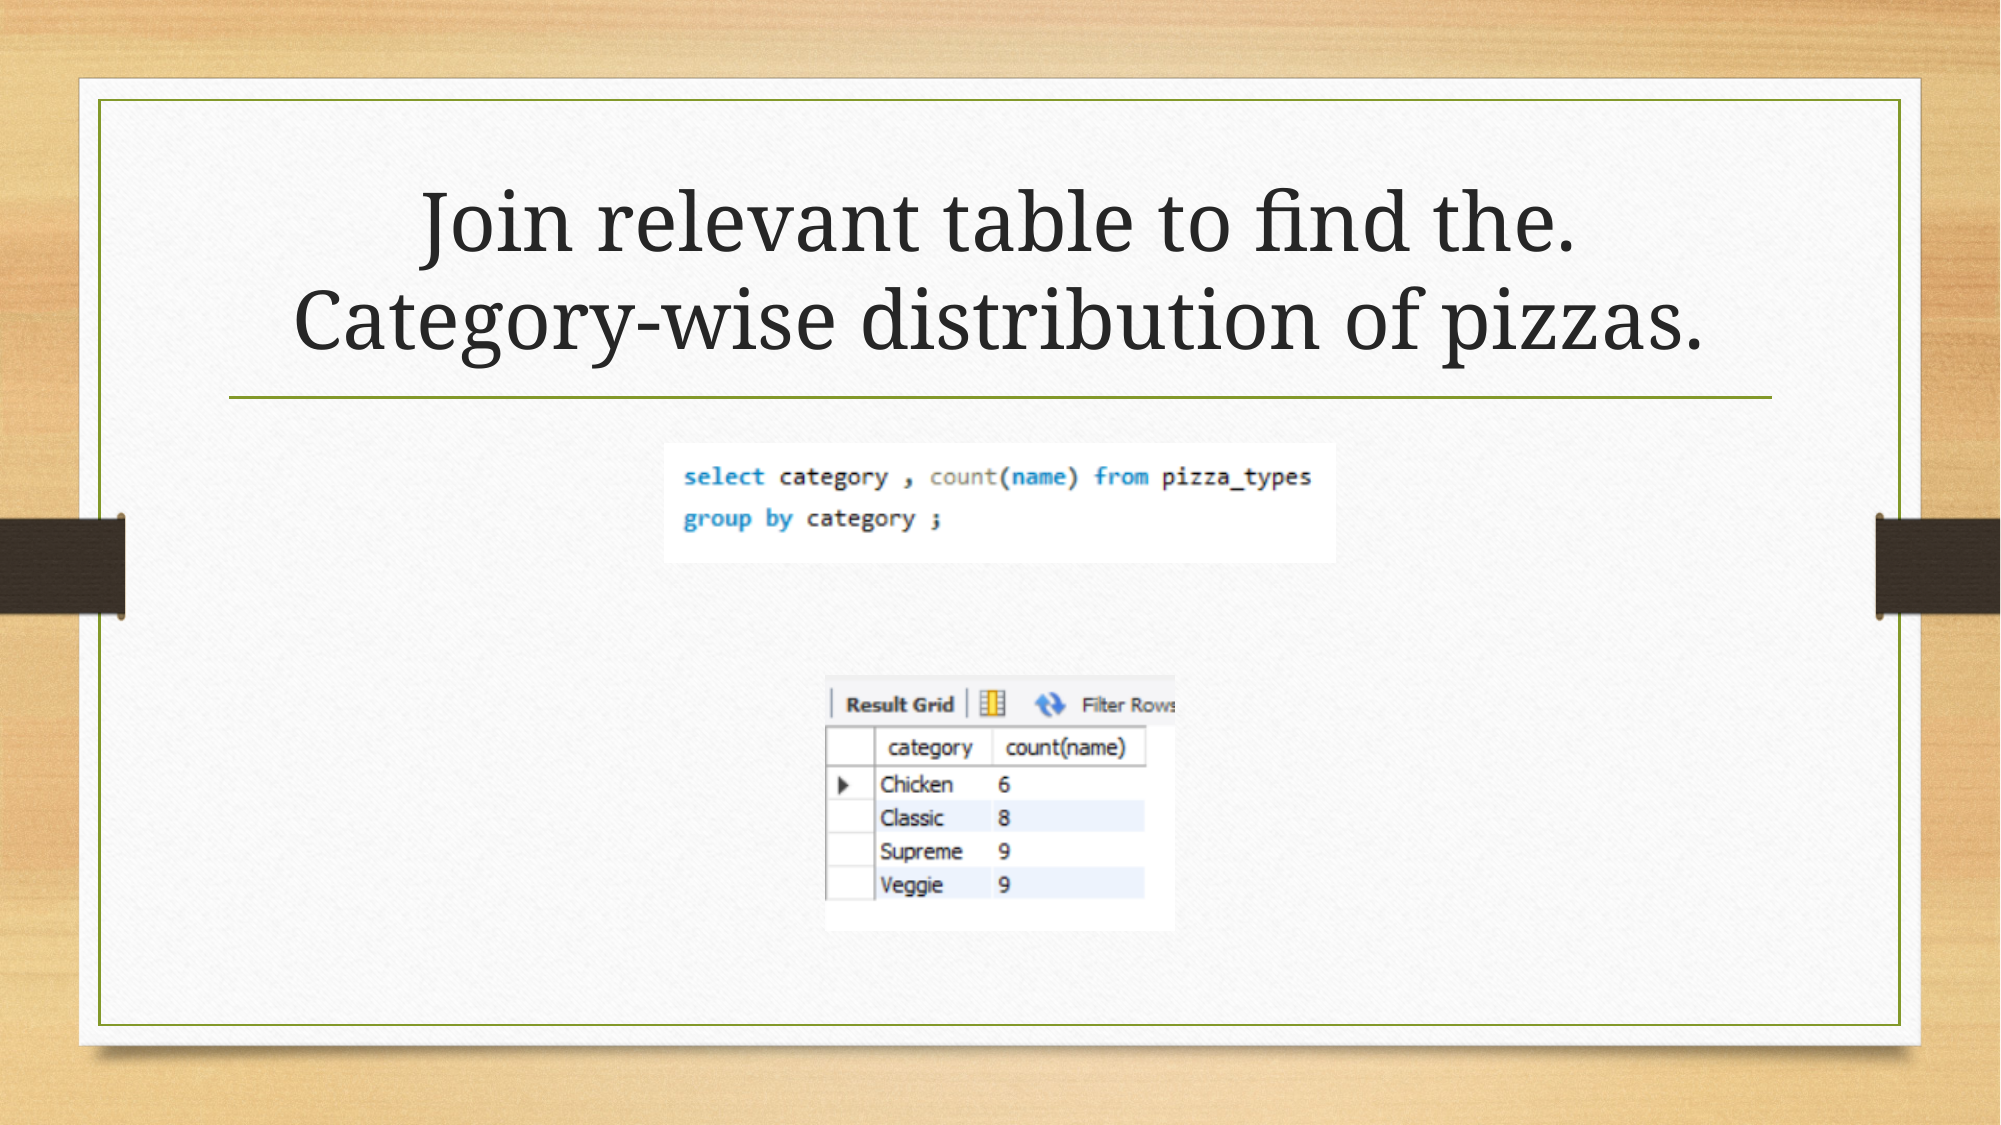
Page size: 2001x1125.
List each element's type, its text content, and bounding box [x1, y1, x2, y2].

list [663, 443, 1337, 563]
title Join relevant table to find the. Category-wise distribution of pizzas. [212, 161, 1788, 375]
picture [0, 0, 2001, 1125]
